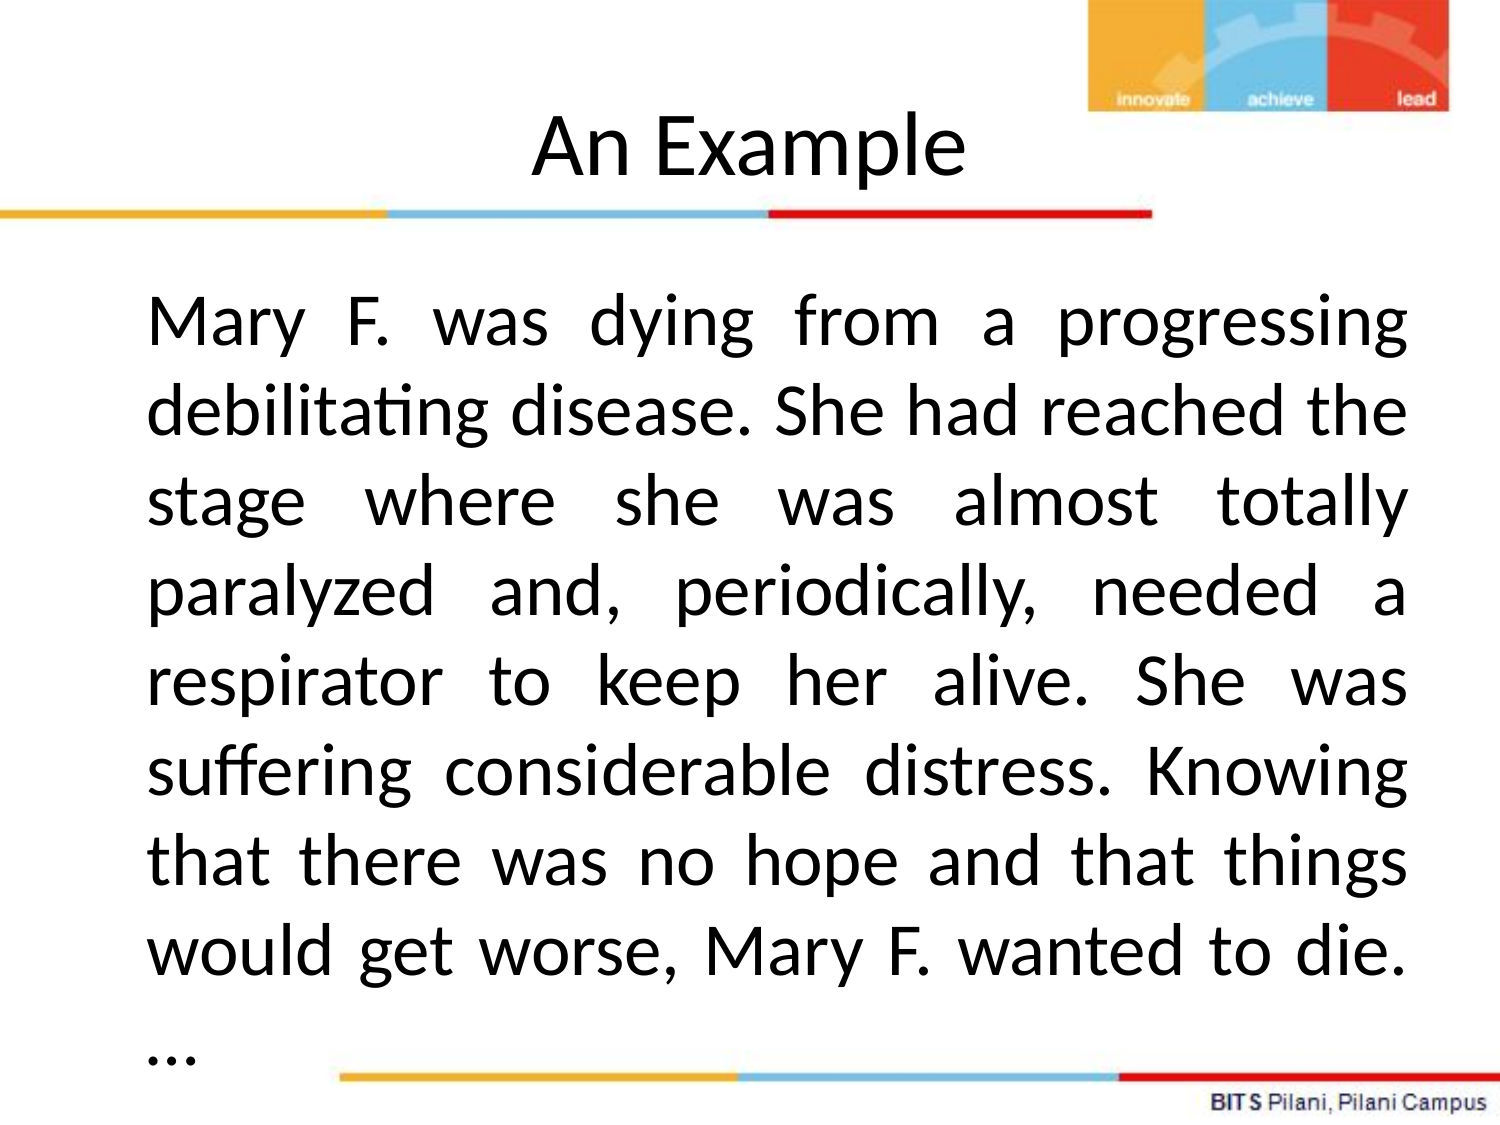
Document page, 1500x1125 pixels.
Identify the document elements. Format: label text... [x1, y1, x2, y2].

list Mary F. was dying from a progressing debilitating disease. She had reached the stage where she was almost totally paralyzed and, periodically, needed a respirator to keep her alive. She was suffering considerable distress. Knowing that there was no hope and that things would get worse, Mary F. wanted to die. … [75, 262, 1425, 1005]
picture [0, 0, 1500, 1125]
title An Example [75, 45, 1425, 233]
